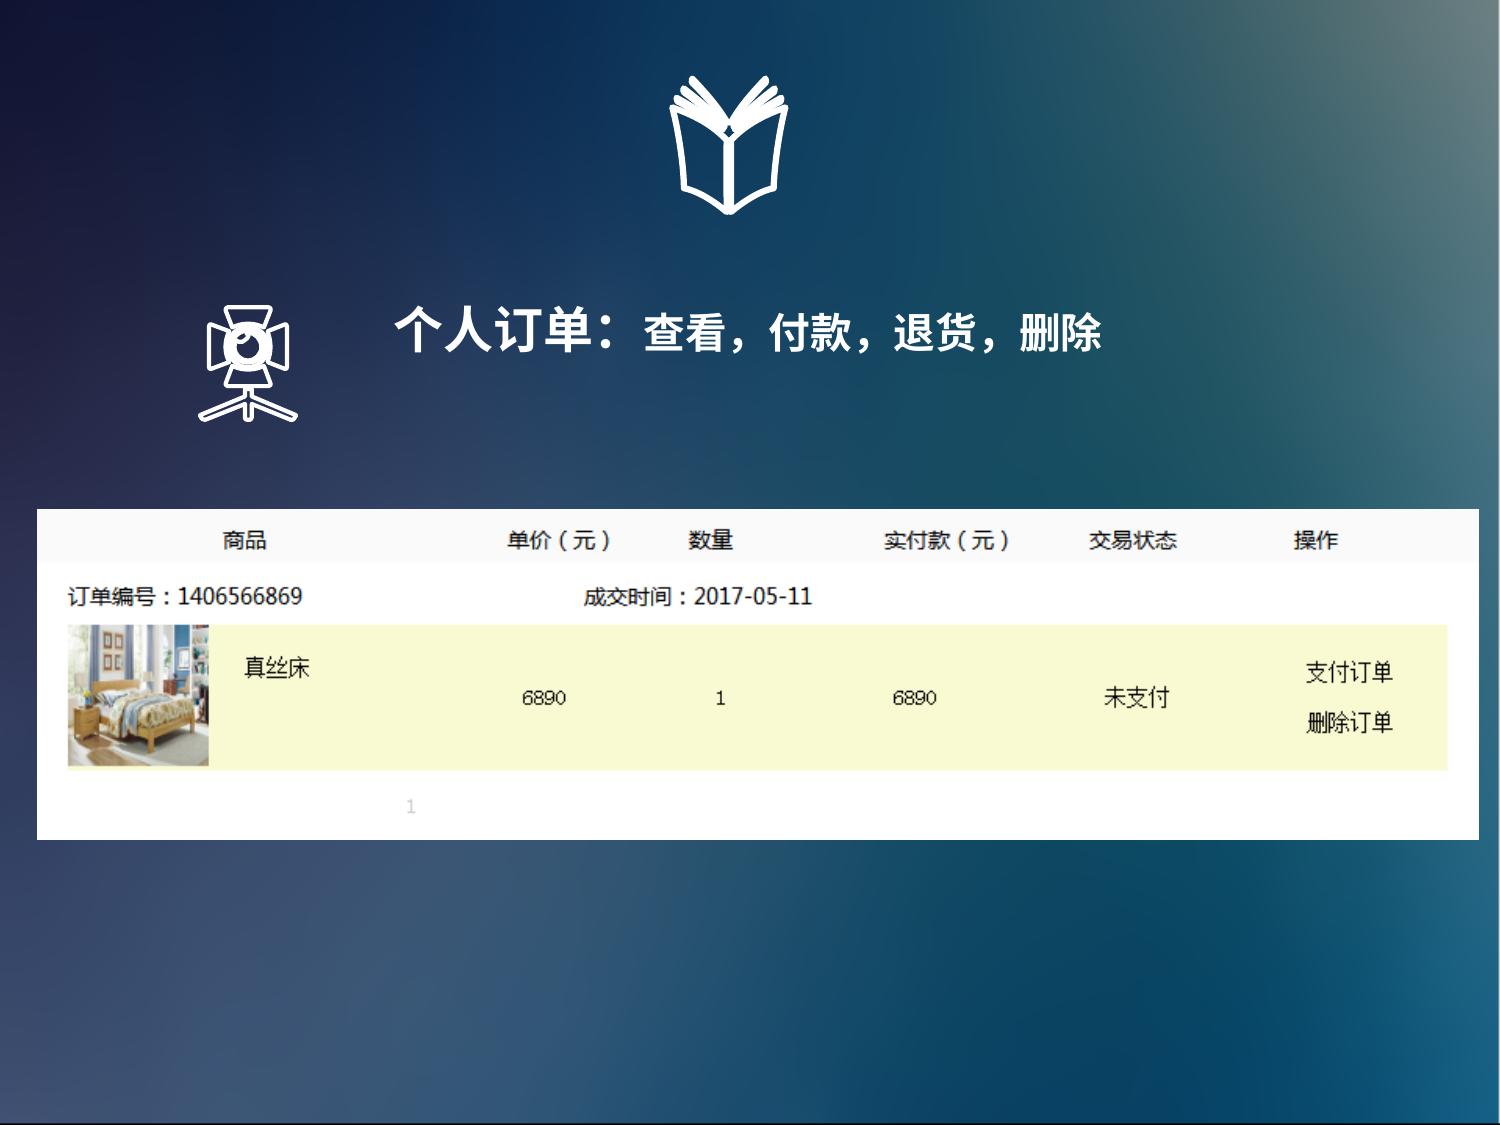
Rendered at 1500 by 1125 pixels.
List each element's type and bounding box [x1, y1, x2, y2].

text_box [199, 290, 1301, 421]
picture [0, 0, 1500, 1125]
text_box [672, 78, 786, 213]
